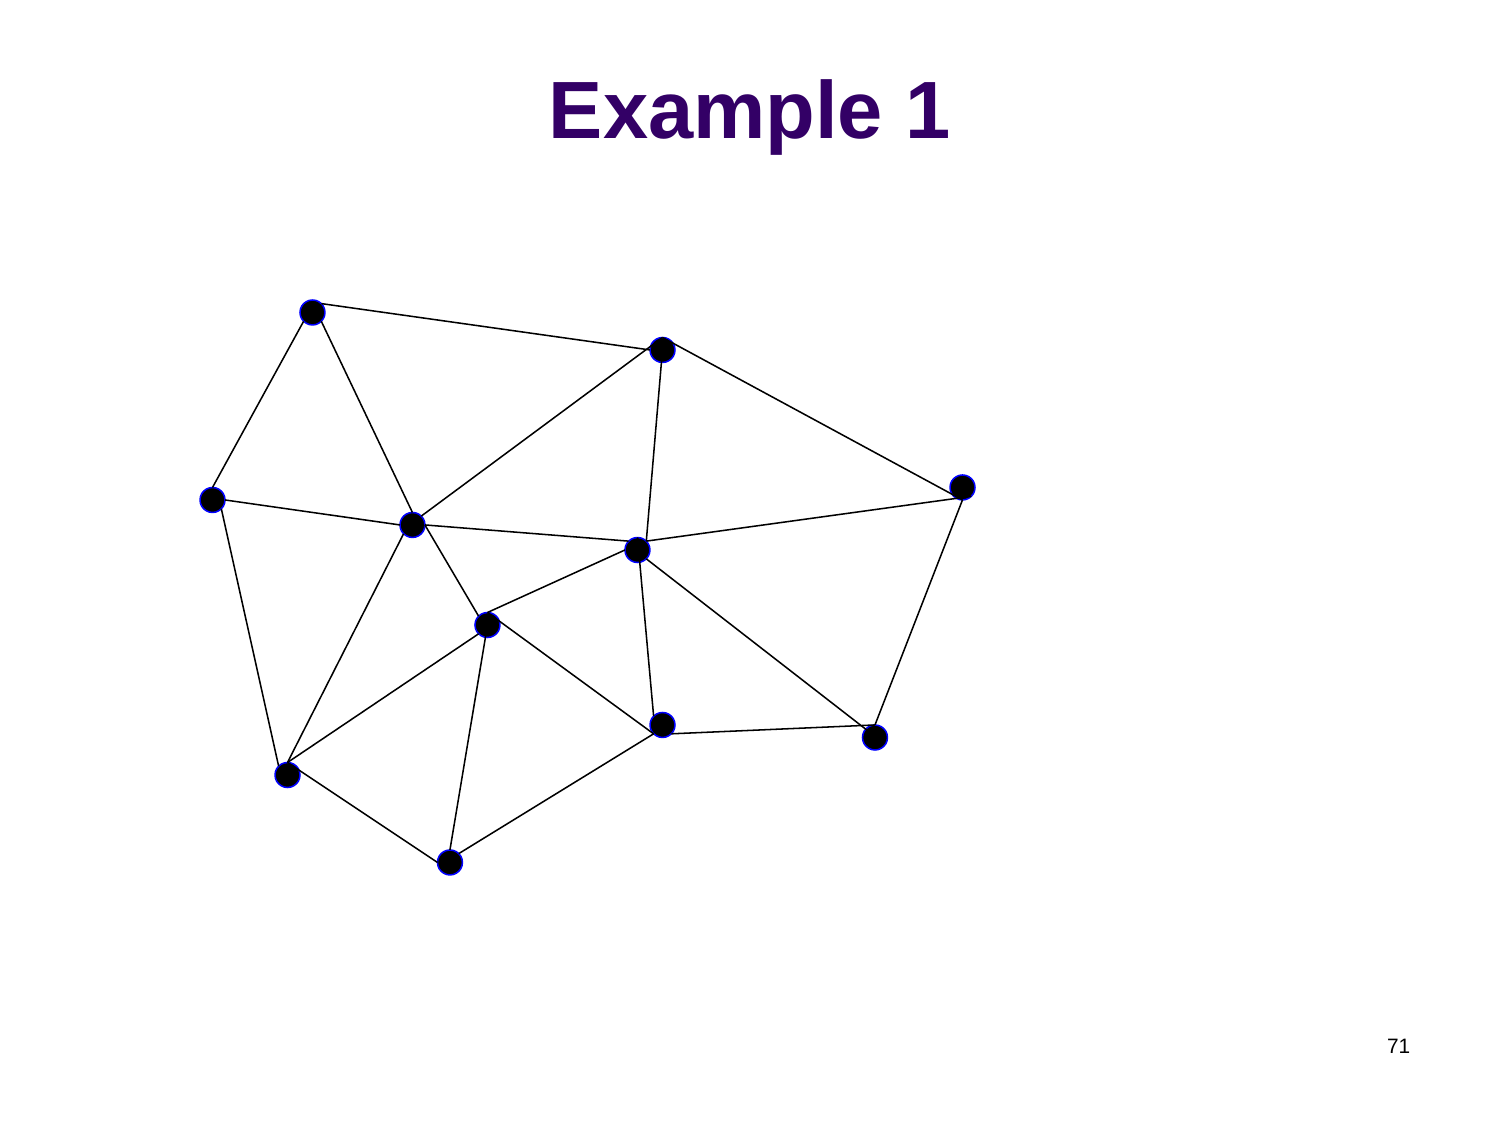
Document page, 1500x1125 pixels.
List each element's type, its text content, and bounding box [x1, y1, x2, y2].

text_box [421, 337, 663, 517]
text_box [424, 526, 629, 542]
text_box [321, 303, 651, 351]
text_box [439, 851, 463, 875]
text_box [287, 533, 404, 763]
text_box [449, 771, 453, 851]
text_box [966, 475, 976, 496]
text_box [424, 550, 479, 617]
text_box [664, 337, 963, 494]
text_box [637, 537, 654, 717]
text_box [449, 624, 488, 732]
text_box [646, 496, 972, 542]
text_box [458, 733, 654, 854]
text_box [221, 531, 279, 767]
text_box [487, 612, 654, 733]
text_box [874, 550, 963, 726]
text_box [320, 358, 413, 513]
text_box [671, 724, 876, 735]
text_box [402, 519, 419, 538]
text_box [275, 774, 282, 787]
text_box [287, 771, 438, 863]
text_box [863, 735, 888, 751]
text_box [407, 633, 479, 763]
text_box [224, 499, 401, 526]
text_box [487, 549, 626, 613]
text_box [200, 488, 225, 513]
text_box [628, 550, 632, 561]
text_box [300, 299, 321, 325]
title Example 1 [0, 20, 1500, 163]
slide_number 71 [1074, 1024, 1426, 1101]
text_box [212, 320, 304, 488]
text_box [658, 558, 869, 733]
